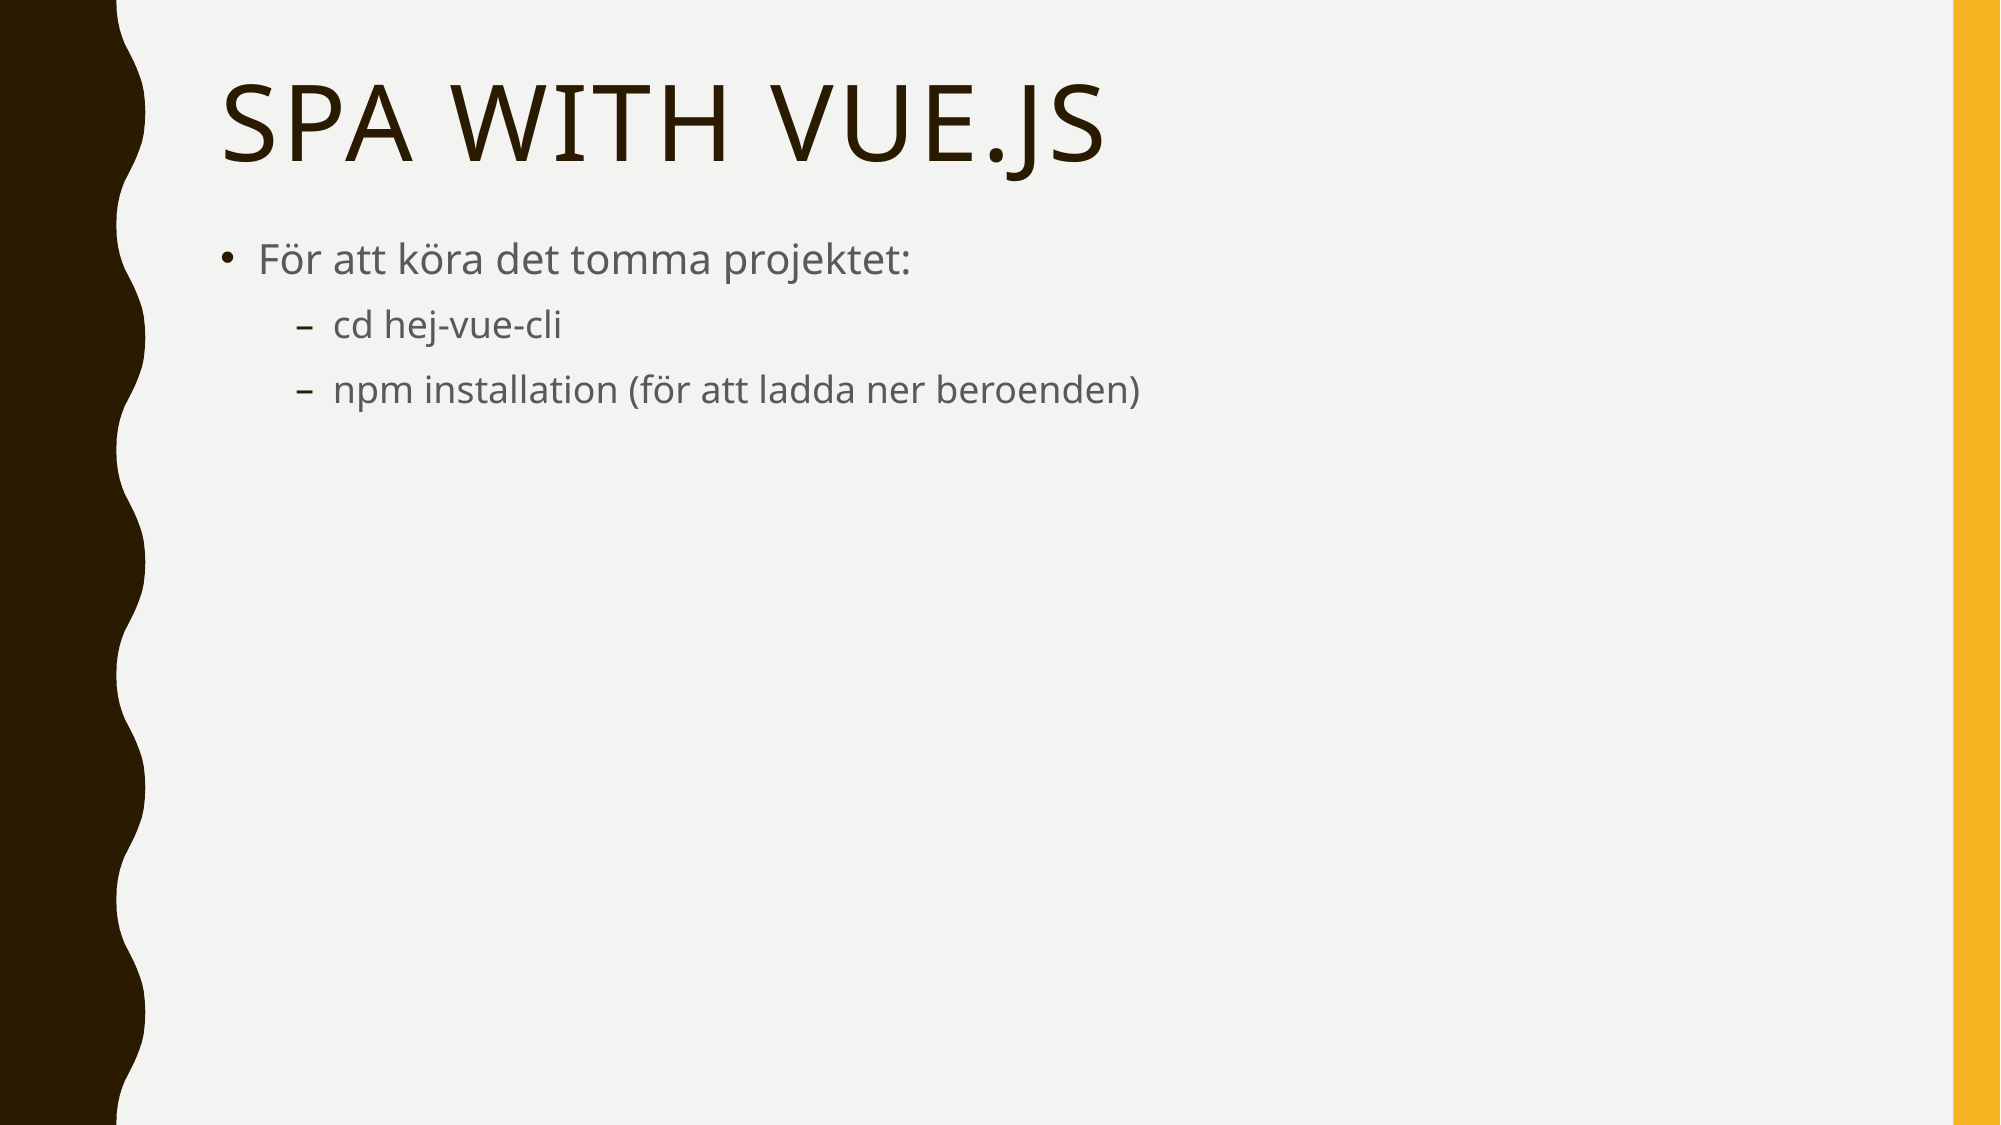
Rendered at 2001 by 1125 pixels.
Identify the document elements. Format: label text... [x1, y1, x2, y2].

title SPA with VUE.js [205, 62, 1875, 219]
list För att köra det tomma projektet: cd hej-vue-cli npm installation (för att ladda ner beroenden) [205, 219, 1875, 965]
